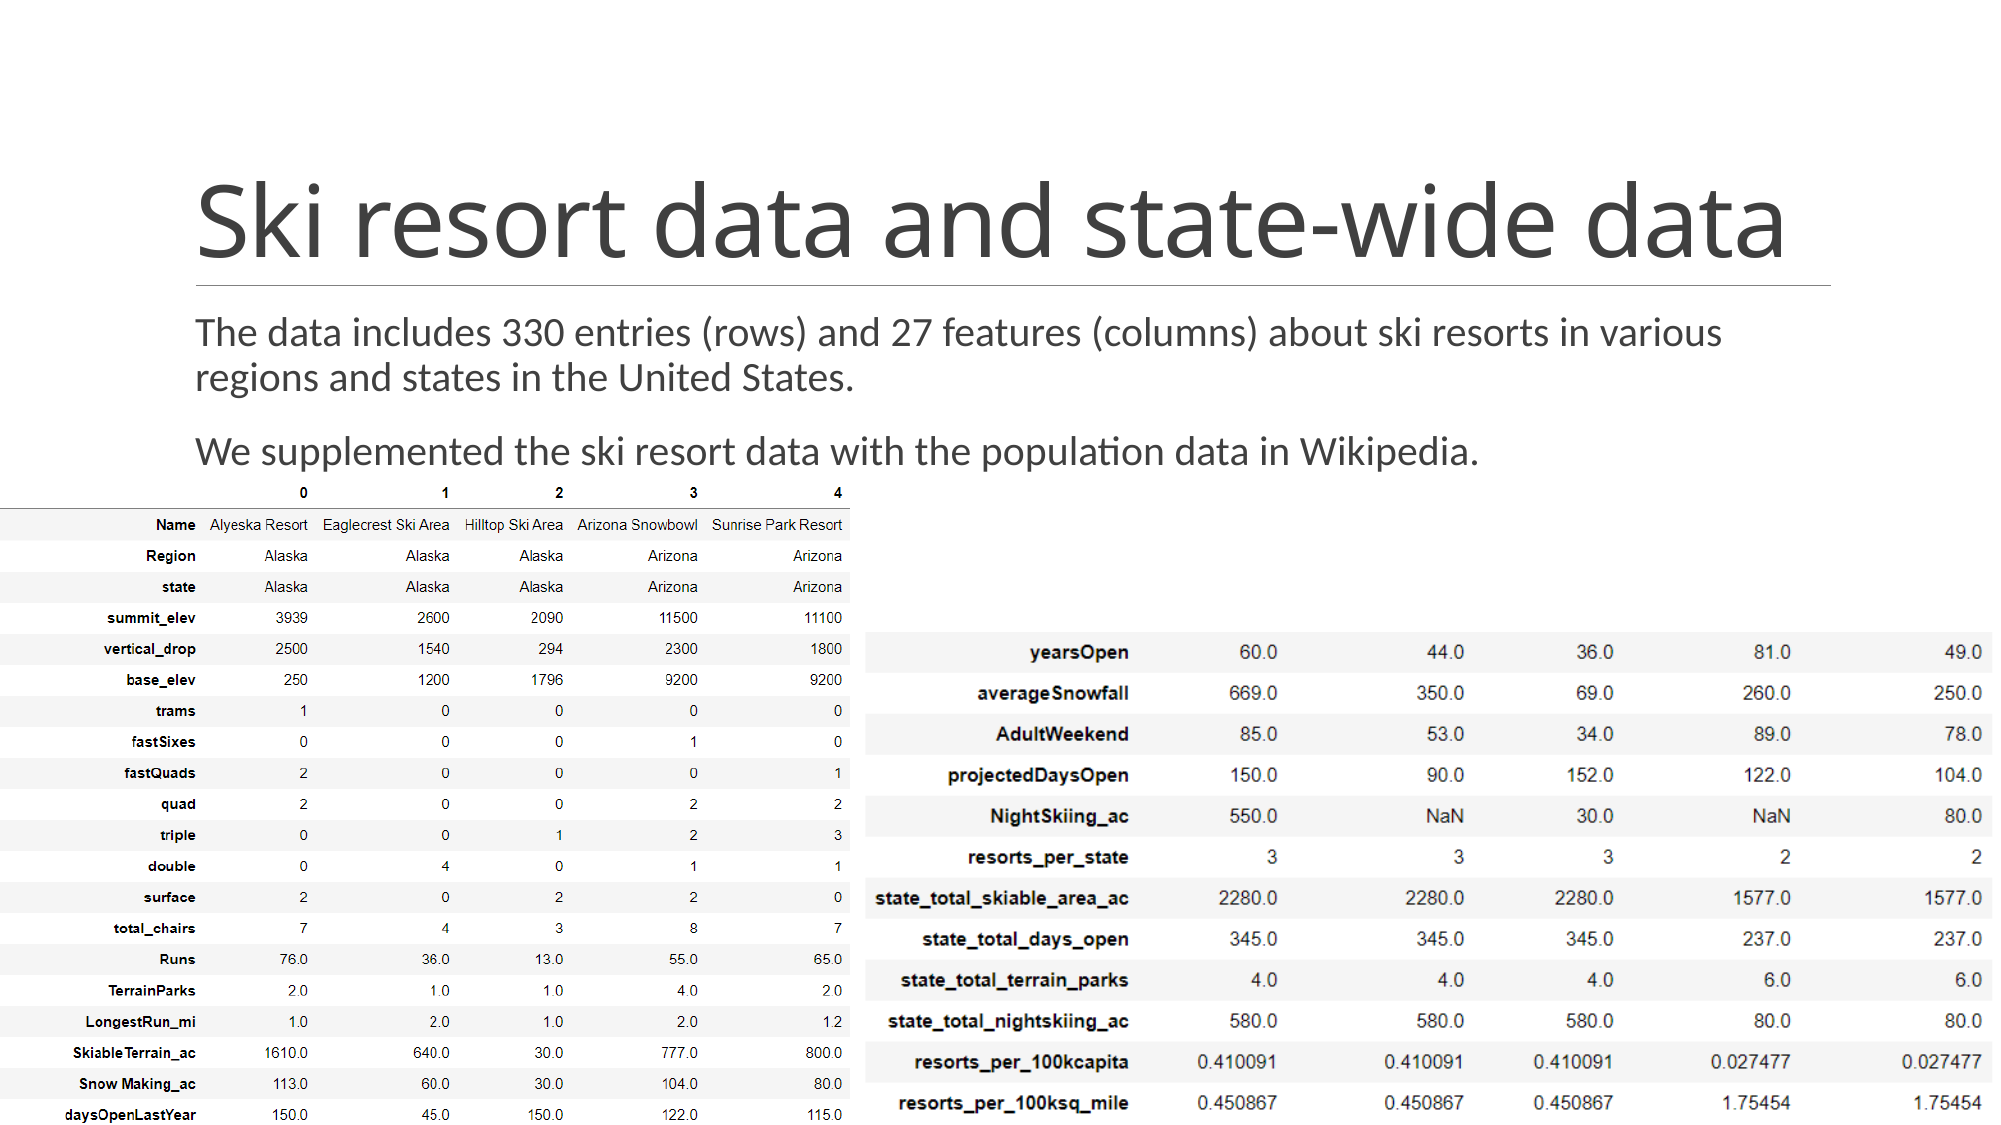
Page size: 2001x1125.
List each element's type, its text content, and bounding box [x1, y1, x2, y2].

list The data includes 330 entries (rows) and 27 features (columns) about ski resorts in various regions and states in the United States. We supplemented the ski resort data with the population data in Wikipedia. [180, 302, 1830, 628]
picture [0, 475, 2000, 1125]
title Ski resort data and state-wide data [180, 47, 1830, 285]
